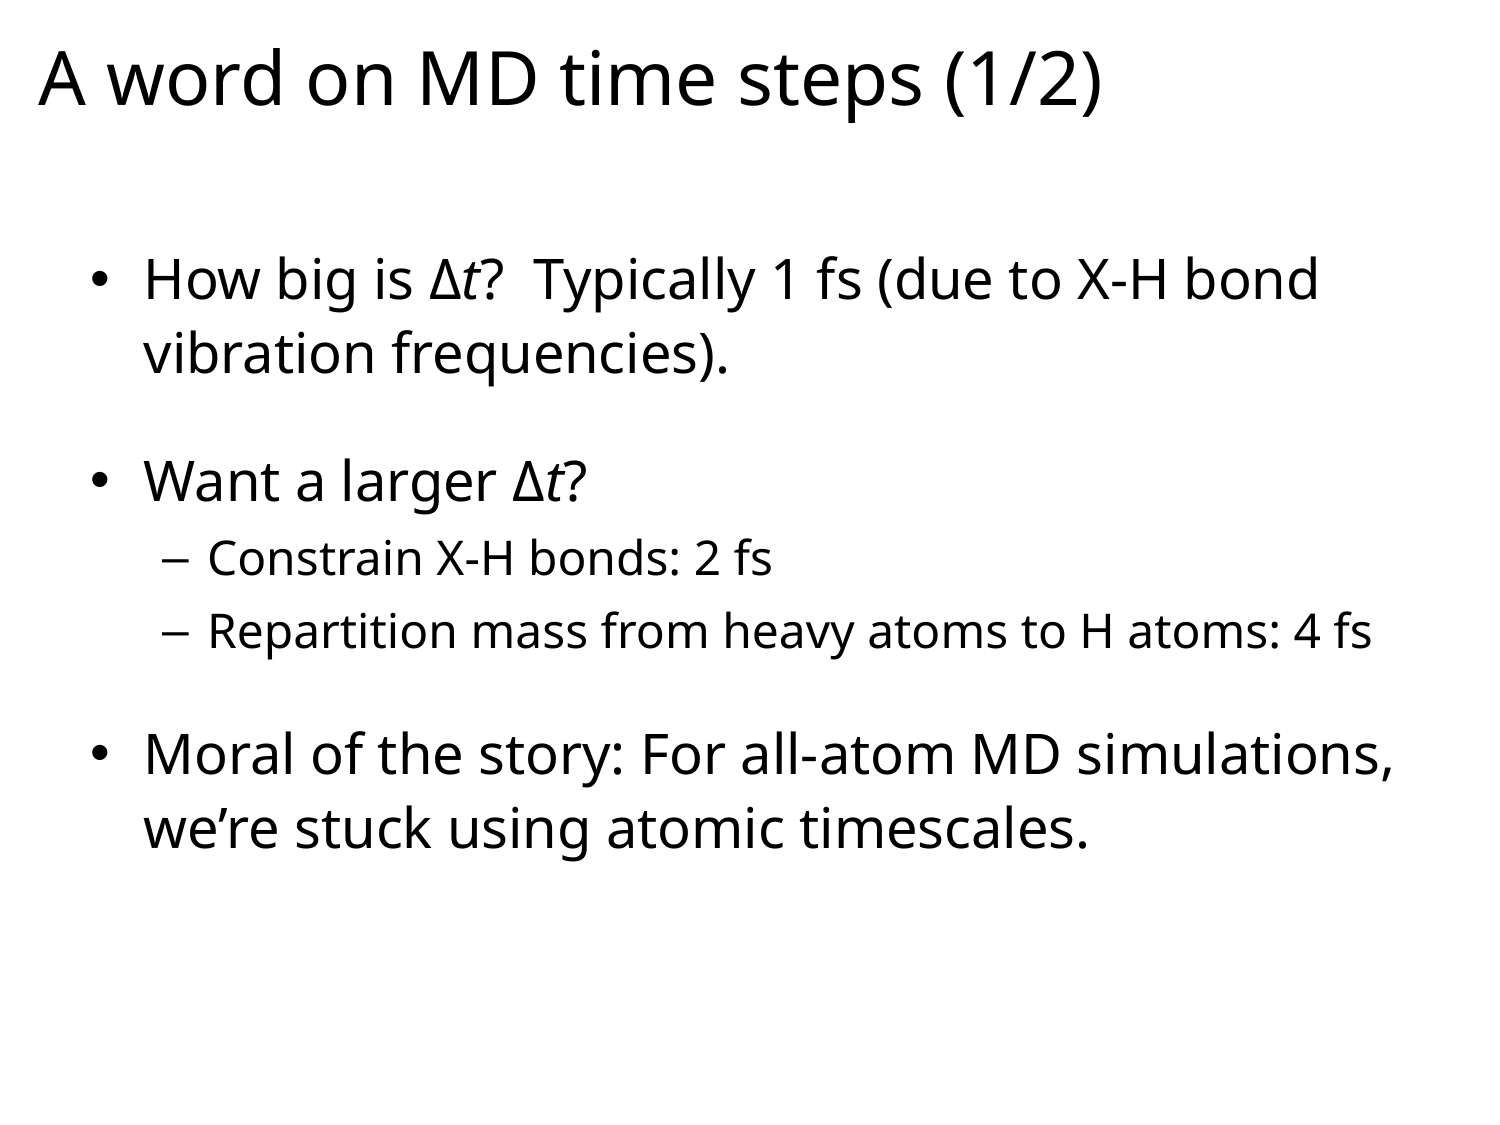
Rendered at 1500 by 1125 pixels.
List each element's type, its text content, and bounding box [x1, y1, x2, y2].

list How big is Δt? Typically 1 fs (due to X-H bond vibration frequencies). Want a larger Δt? Constrain X-H bonds: 2 fs Repartition mass from heavy atoms to H atoms: 4 fs Moral of the story: For all-atom MD simulations, we’re stuck using atomic timescales. [75, 230, 1425, 905]
text_box A word on MD time steps (1/2) [24, 23, 1119, 128]
